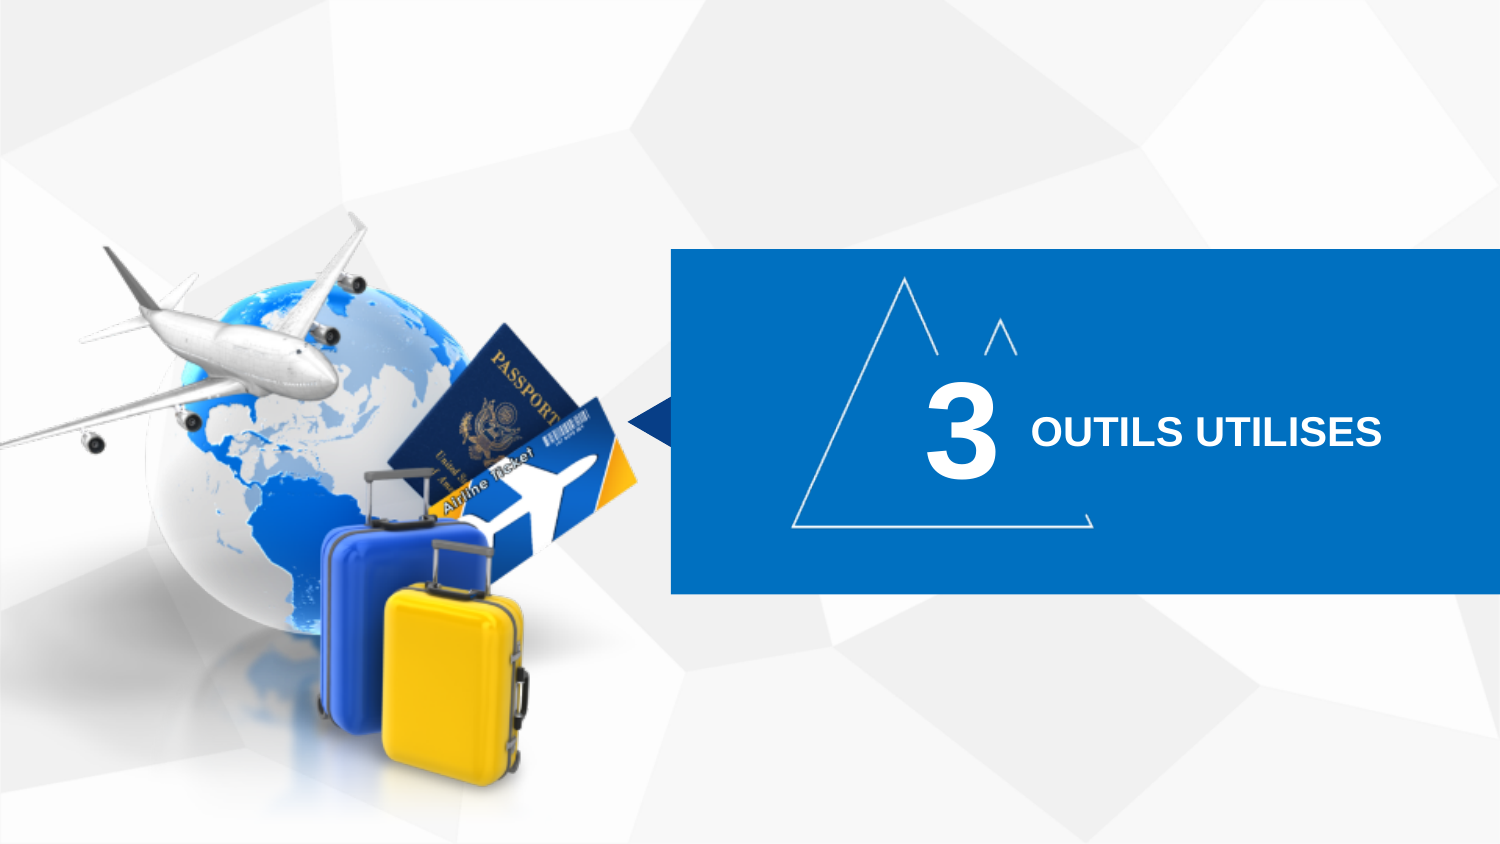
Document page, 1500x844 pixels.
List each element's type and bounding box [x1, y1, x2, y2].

picture [781, 268, 1105, 538]
text_box [674, 248, 1500, 595]
picture [0, 0, 1500, 844]
